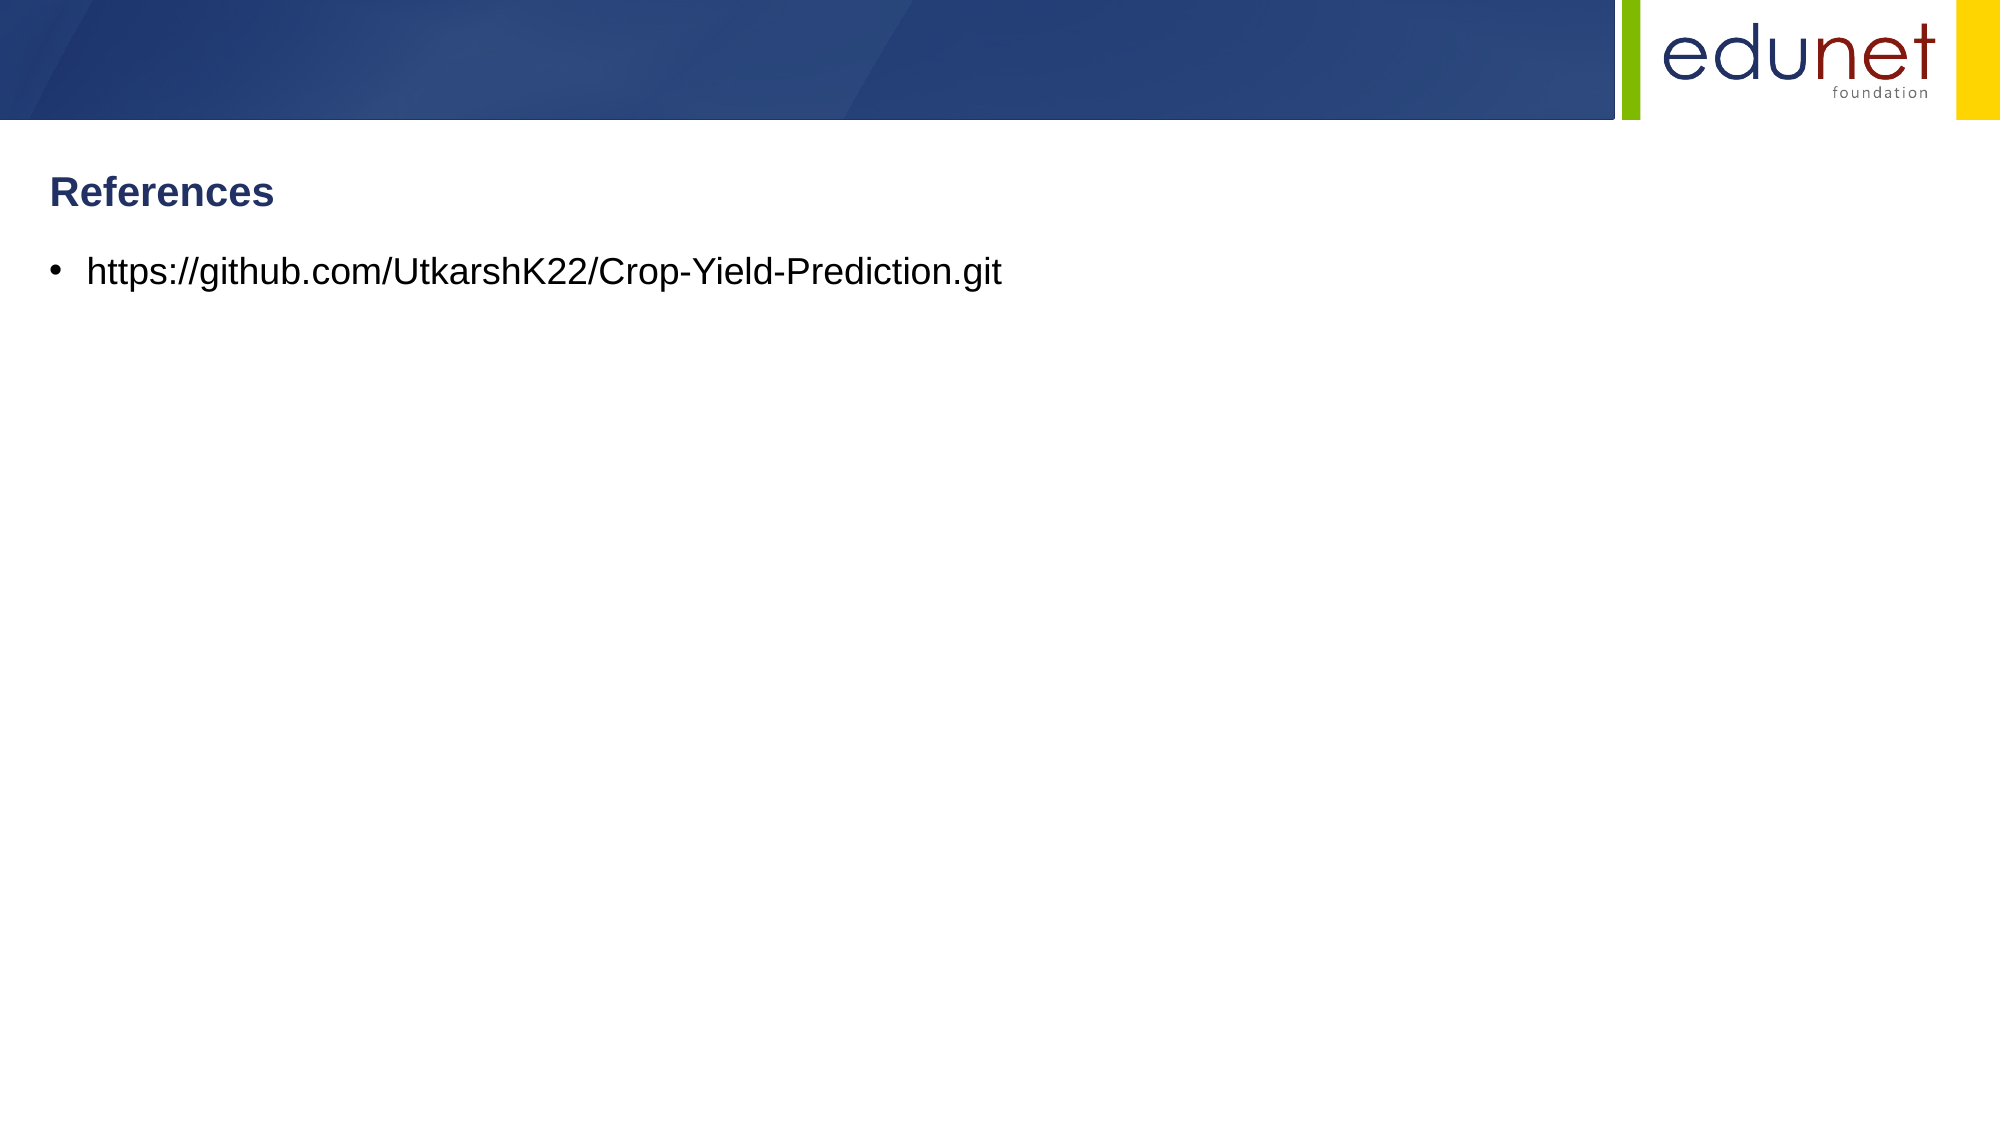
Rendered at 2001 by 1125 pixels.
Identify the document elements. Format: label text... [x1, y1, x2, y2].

picture [1652, 12, 1948, 108]
text_box https://github.com/UtkarshK22/Crop-Yield-Prediction.git [34, 239, 1059, 300]
text_box References [34, 157, 1004, 223]
